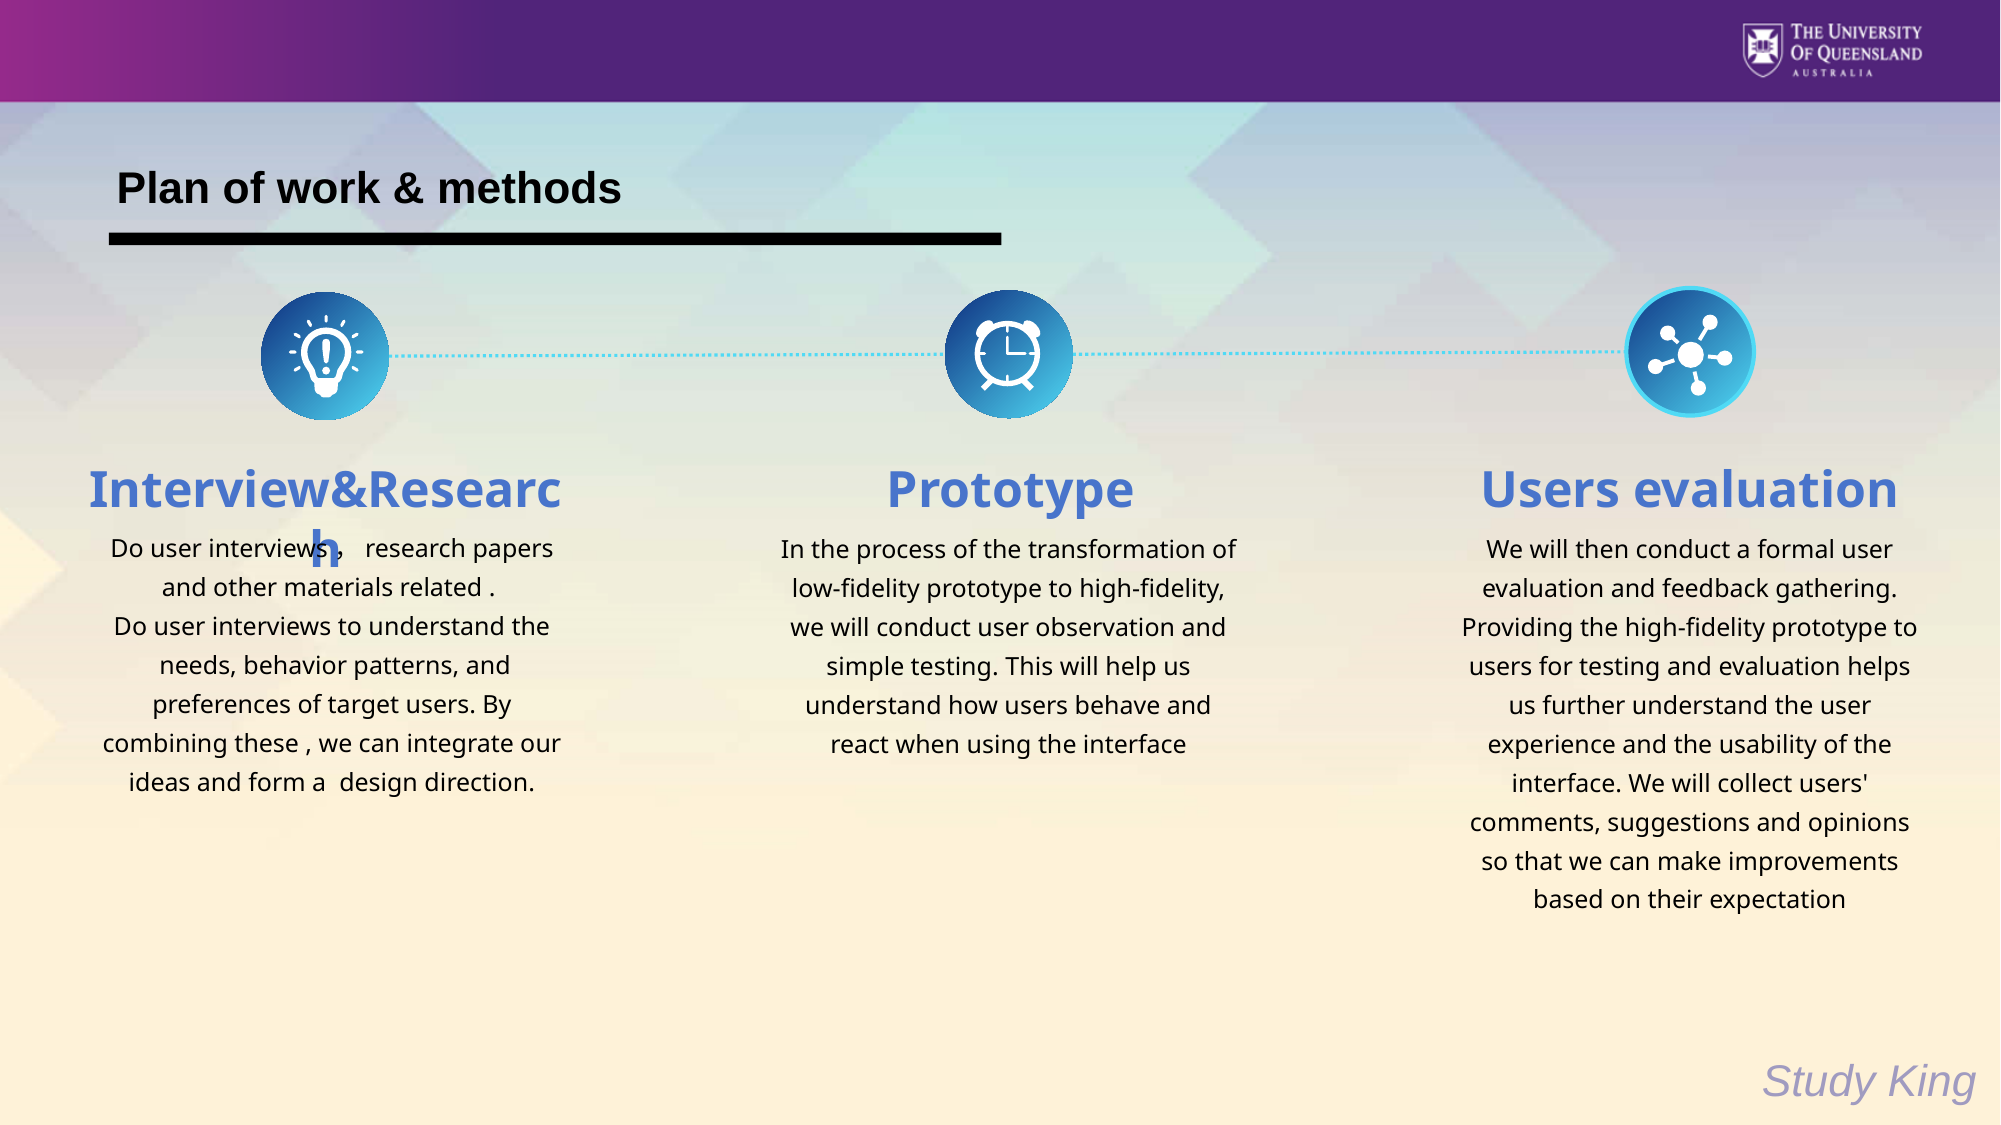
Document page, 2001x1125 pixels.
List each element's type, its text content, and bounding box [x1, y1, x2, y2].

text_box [1074, 351, 1625, 355]
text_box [390, 353, 944, 357]
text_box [774, 456, 1247, 1125]
text_box Plan of work & methods [101, 151, 639, 220]
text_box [1455, 456, 1925, 1125]
text_box [108, 232, 1002, 246]
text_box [85, 456, 567, 1125]
picture [0, 0, 2001, 1125]
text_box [1625, 287, 1755, 417]
text_box Study King [1925, 1044, 1993, 1113]
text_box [944, 289, 1074, 419]
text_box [260, 291, 390, 421]
